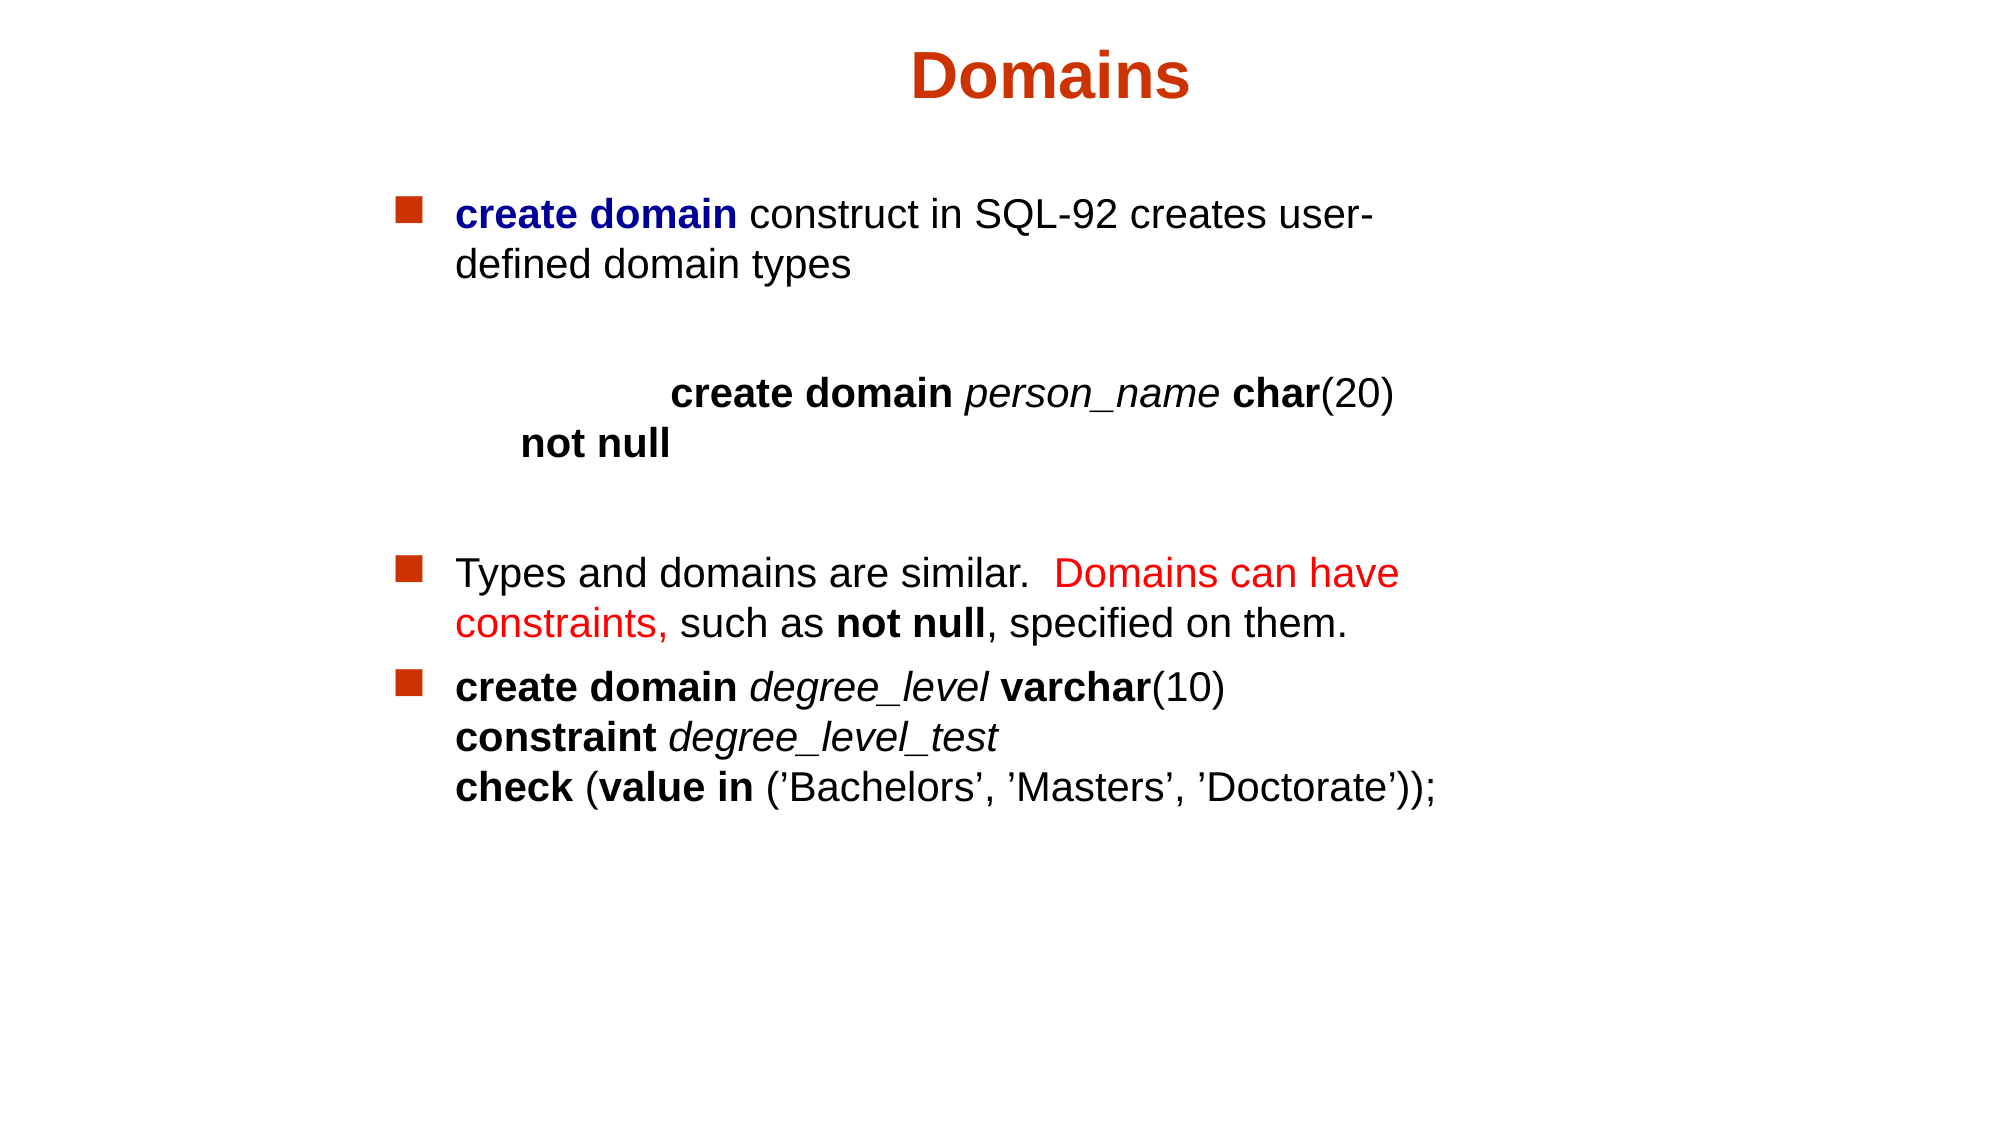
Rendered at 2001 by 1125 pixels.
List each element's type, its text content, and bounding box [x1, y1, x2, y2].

title Domains [167, 18, 1935, 120]
list create domain construct in SQL-92 creates user-defined domain types create domain person_name char(20) not null Types and domains are similar. Domains can have constraints, such as not null, specified on them. create domain degree_level varchar(10) constraint degree_level_test check (value in (’Bachelors’, ’Masters’, ’Doctorate’)); [383, 179, 1479, 984]
